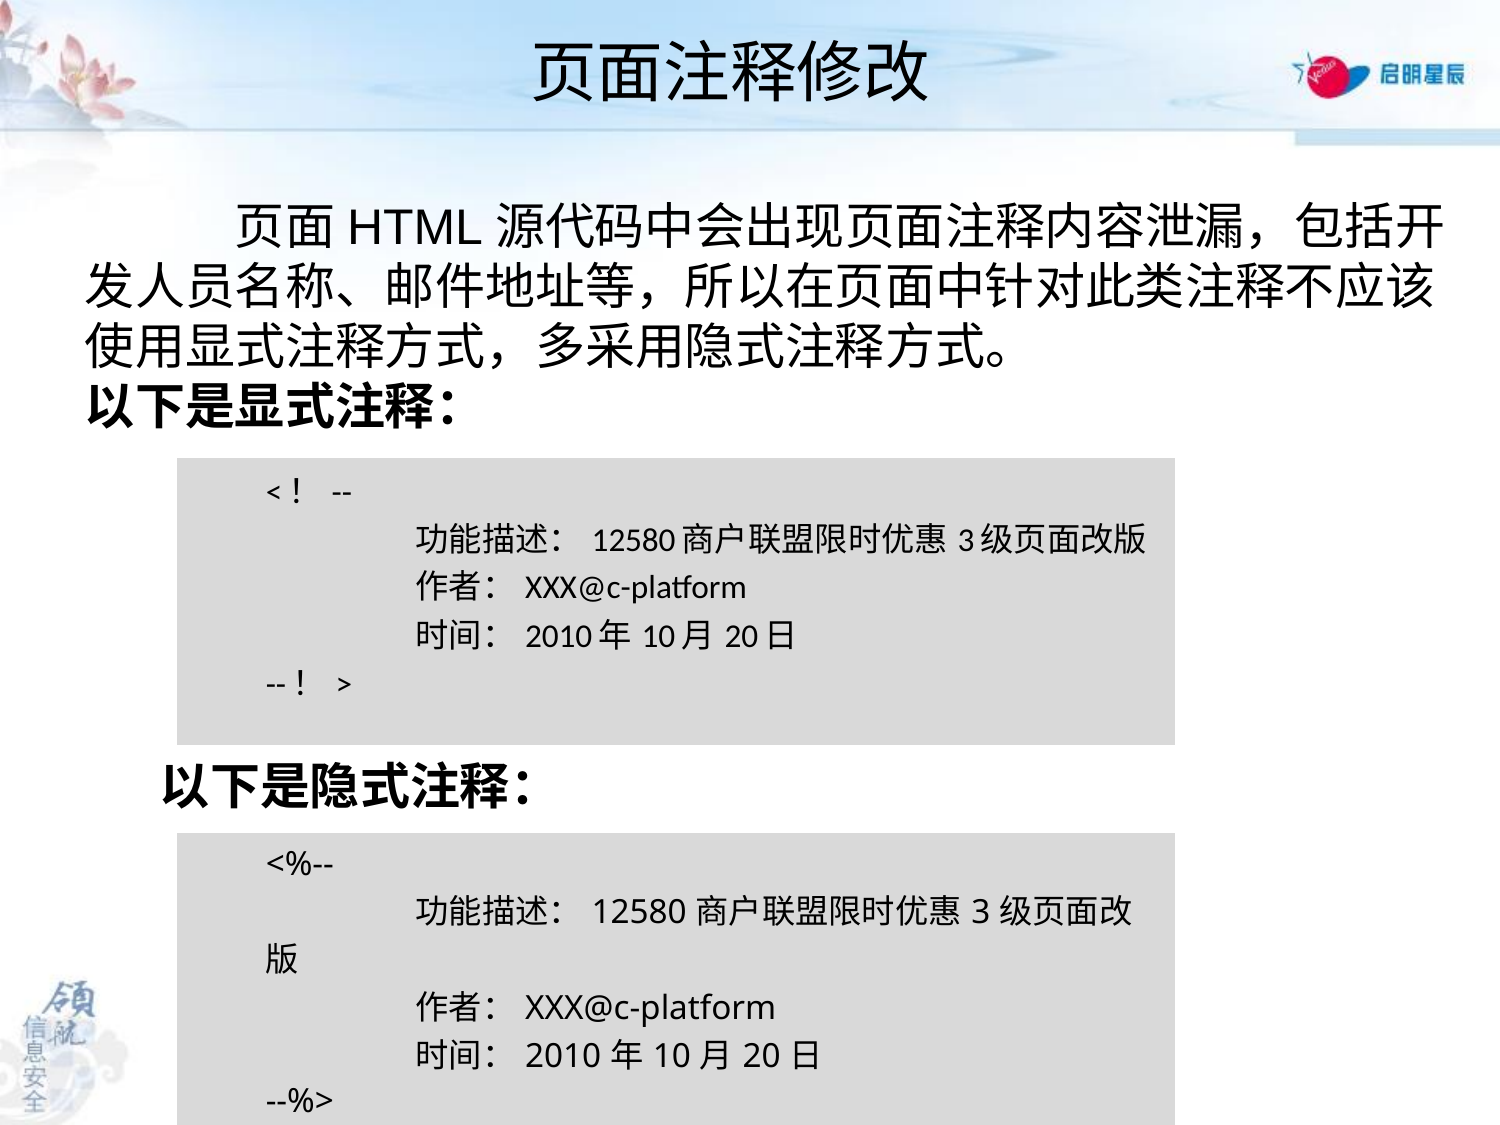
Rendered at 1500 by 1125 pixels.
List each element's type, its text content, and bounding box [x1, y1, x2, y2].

table_header <！-- 功能描述：12580商户联盟限时优惠3级页面改版 作者：XXX@c-platform 时间：2010年10月20日 --！> [177, 458, 1175, 745]
text_box 页面HTML源代码中会出现页面注释内容泄漏，包括开发人员名称、邮件地址等，所以在页面中针对此类注释不应该使用显式注释方式，多采用隐式注释方式。 以下是显式注释： 以下是隐式注释： [70, 187, 1477, 942]
picture [0, 0, 1500, 1125]
table_header <%-- 功能描述：12580商户联盟限时优惠3级页面改版 作者：XXX@c-platform 时间：2010年10月20日 --%> [177, 833, 1175, 1125]
title 页面注释修改 [0, 12, 1472, 128]
